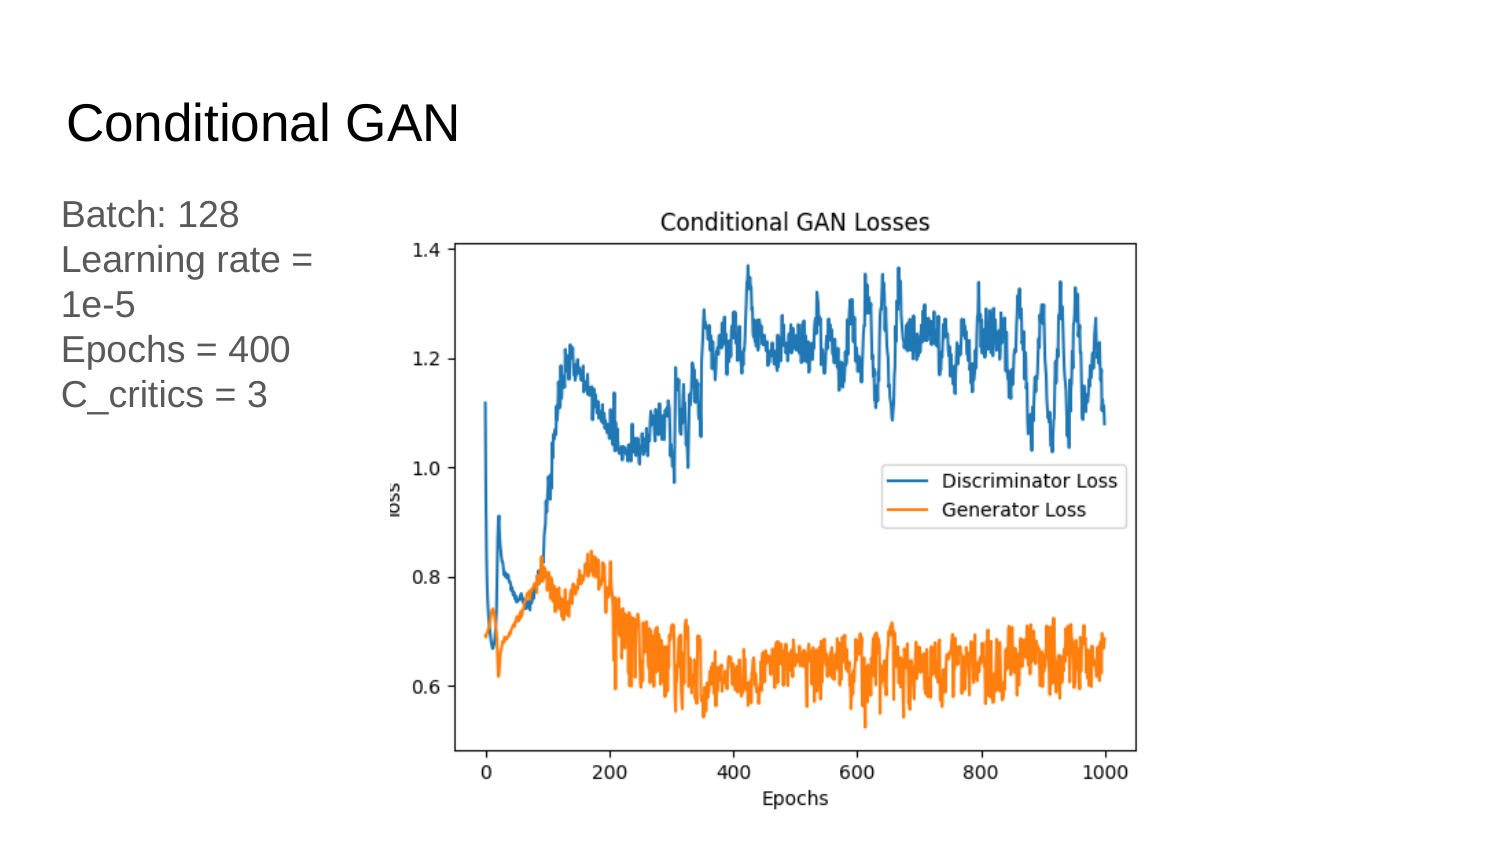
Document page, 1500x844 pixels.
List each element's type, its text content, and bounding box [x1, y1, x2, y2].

title Conditional GAN [51, 72, 1449, 167]
picture [389, 191, 1207, 819]
text_box Batch: 128 Learning rate = 1e-5 Epochs = 400 C_critics = 3 [45, 174, 366, 808]
